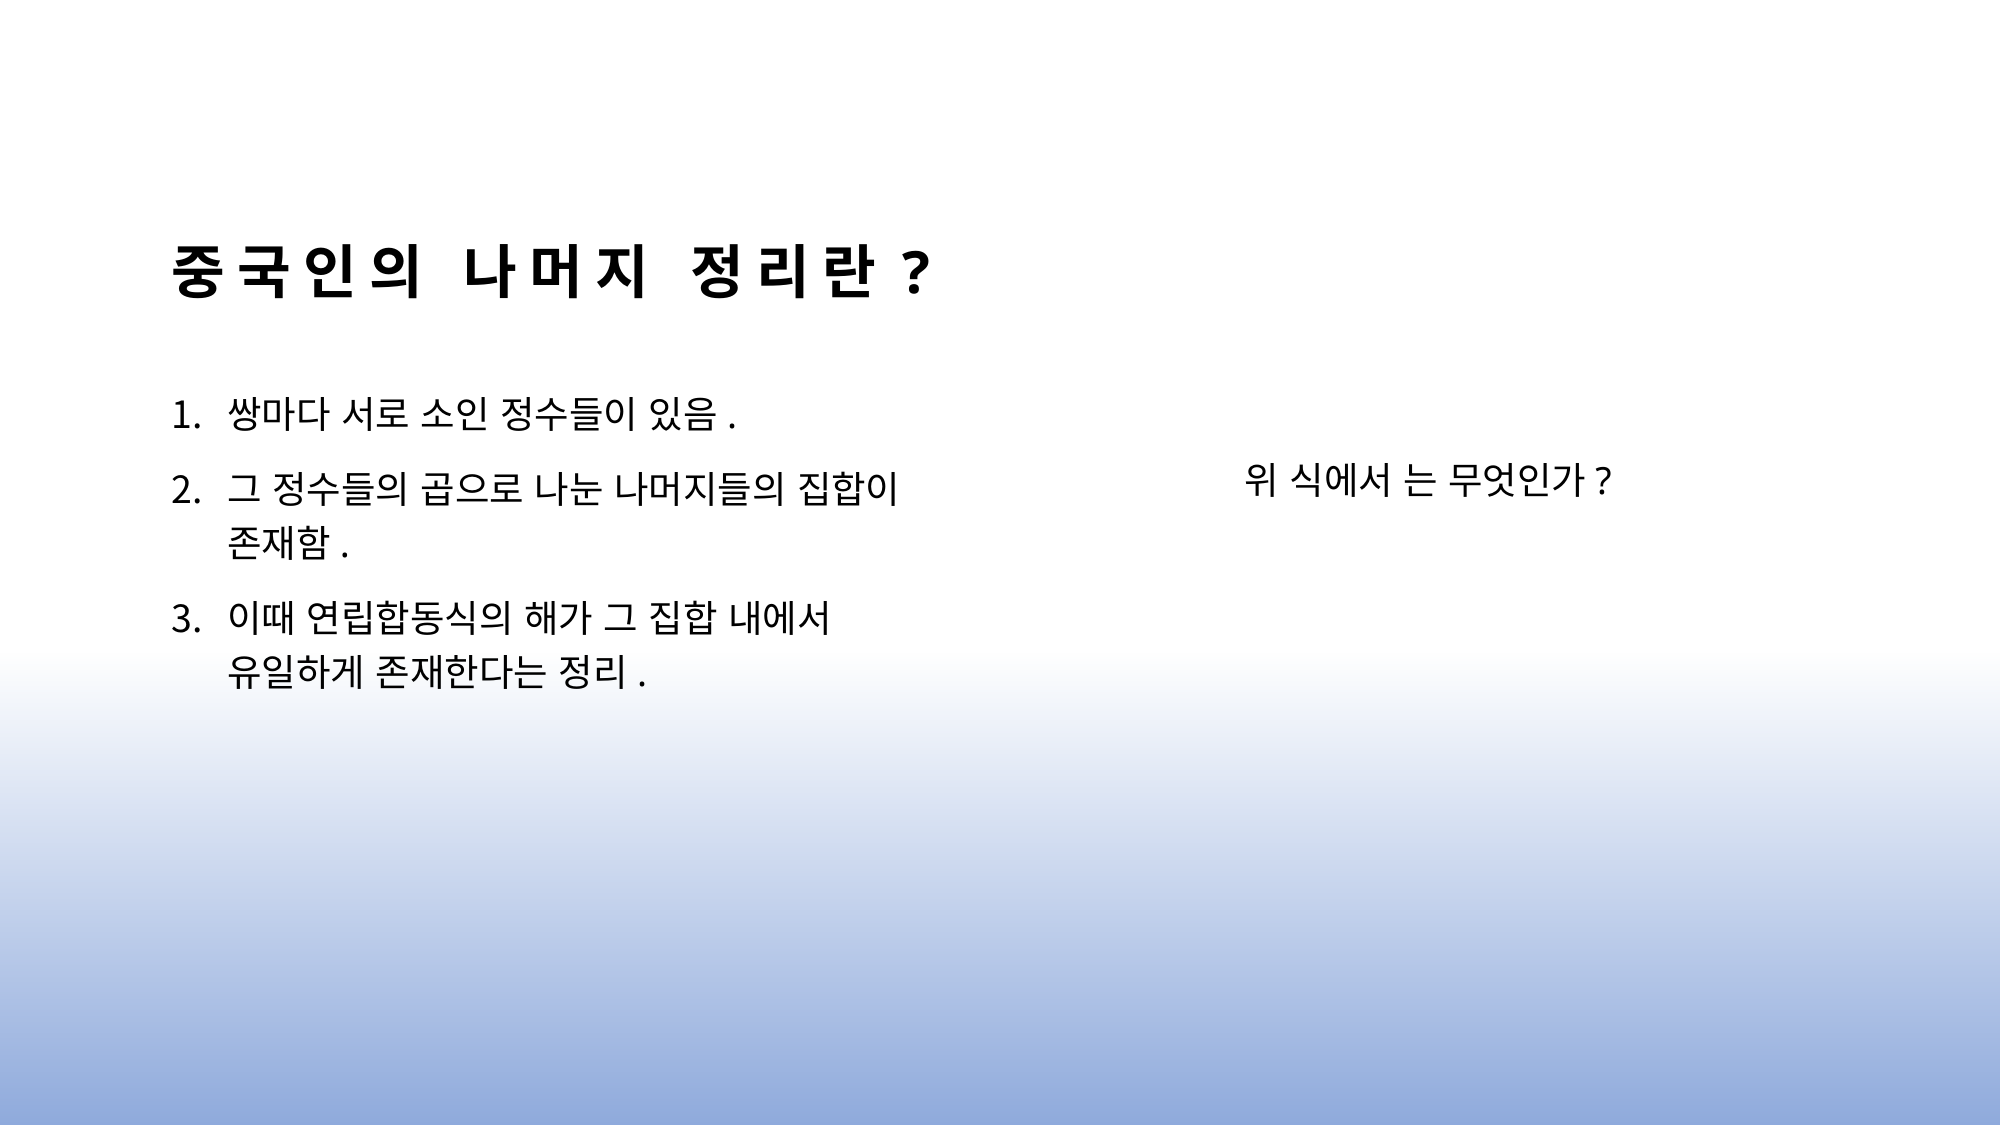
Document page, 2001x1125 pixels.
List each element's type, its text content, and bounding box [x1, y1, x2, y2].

list 쌍마다 서로 소인 정수들이 있음. 그 정수들의 곱으로 나눈 나머지들의 집합이 존재함. 이때 연립합동식의 해가 그 집합 내에서 유일하게 존재한다는 정리. [156, 375, 988, 1014]
title 중국인의 나머지 정리란? [156, 124, 1844, 313]
